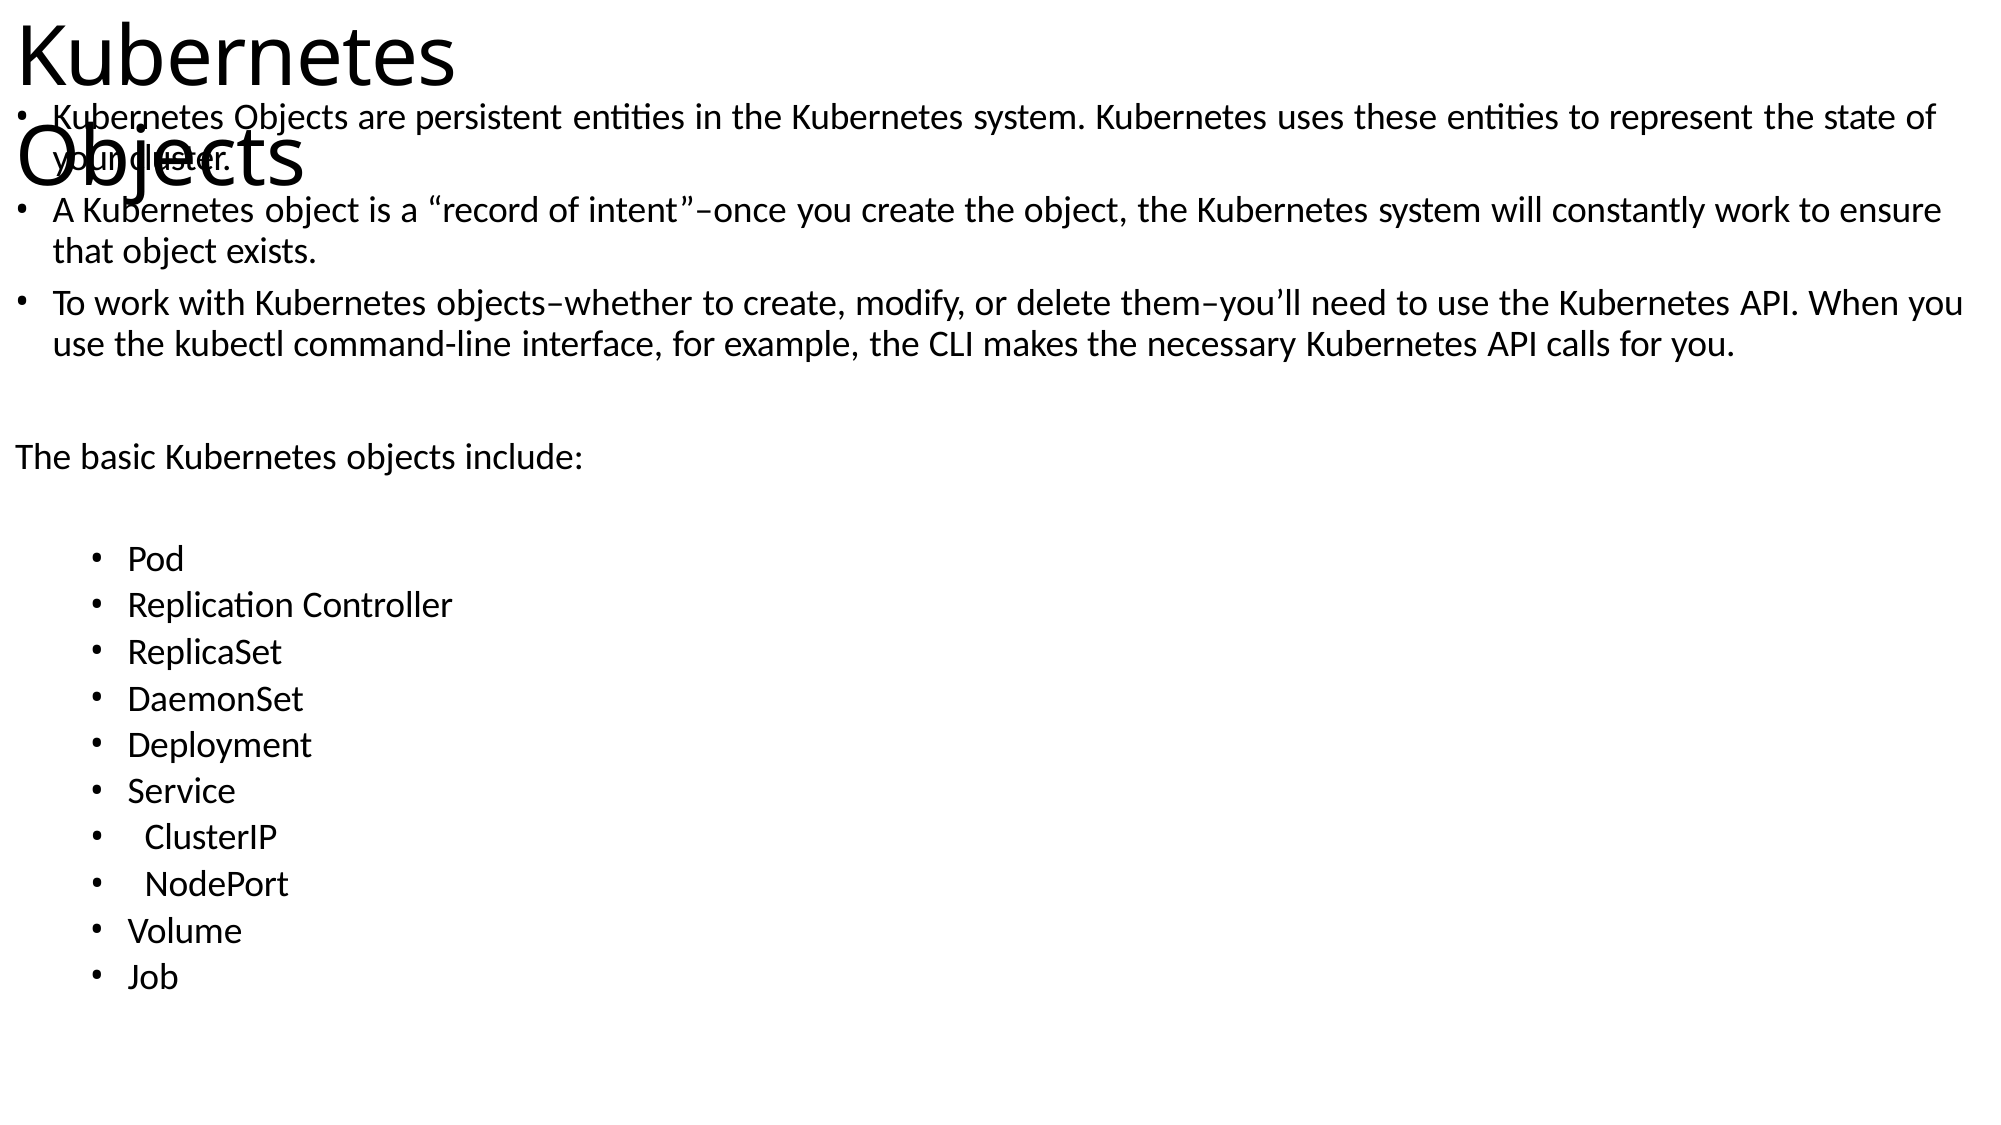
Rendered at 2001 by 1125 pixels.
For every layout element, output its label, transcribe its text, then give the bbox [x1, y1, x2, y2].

text_box Kubernetes Objects are persistent entities in the Kubernetes system. Kubernetes uses these entities to represent the state of your cluster. A Kubernetes object is a “record of intent”–once you create the object, the Kubernetes system will constantly work to ensure that object exists. To work with Kubernetes objects–whether to create, modify, or delete them–you’ll need to use the Kubernetes API. When you use the kubectl command-line interface, for example, the CLI makes the necessary Kubernetes API calls for you. The basic Kubernetes objects include: Pod Replication Controller ReplicaSet DaemonSet Deployment Service ClusterIP NodePort Volume Job [12, 94, 1977, 998]
title Kubernetes Objects [12, 0, 660, 94]
